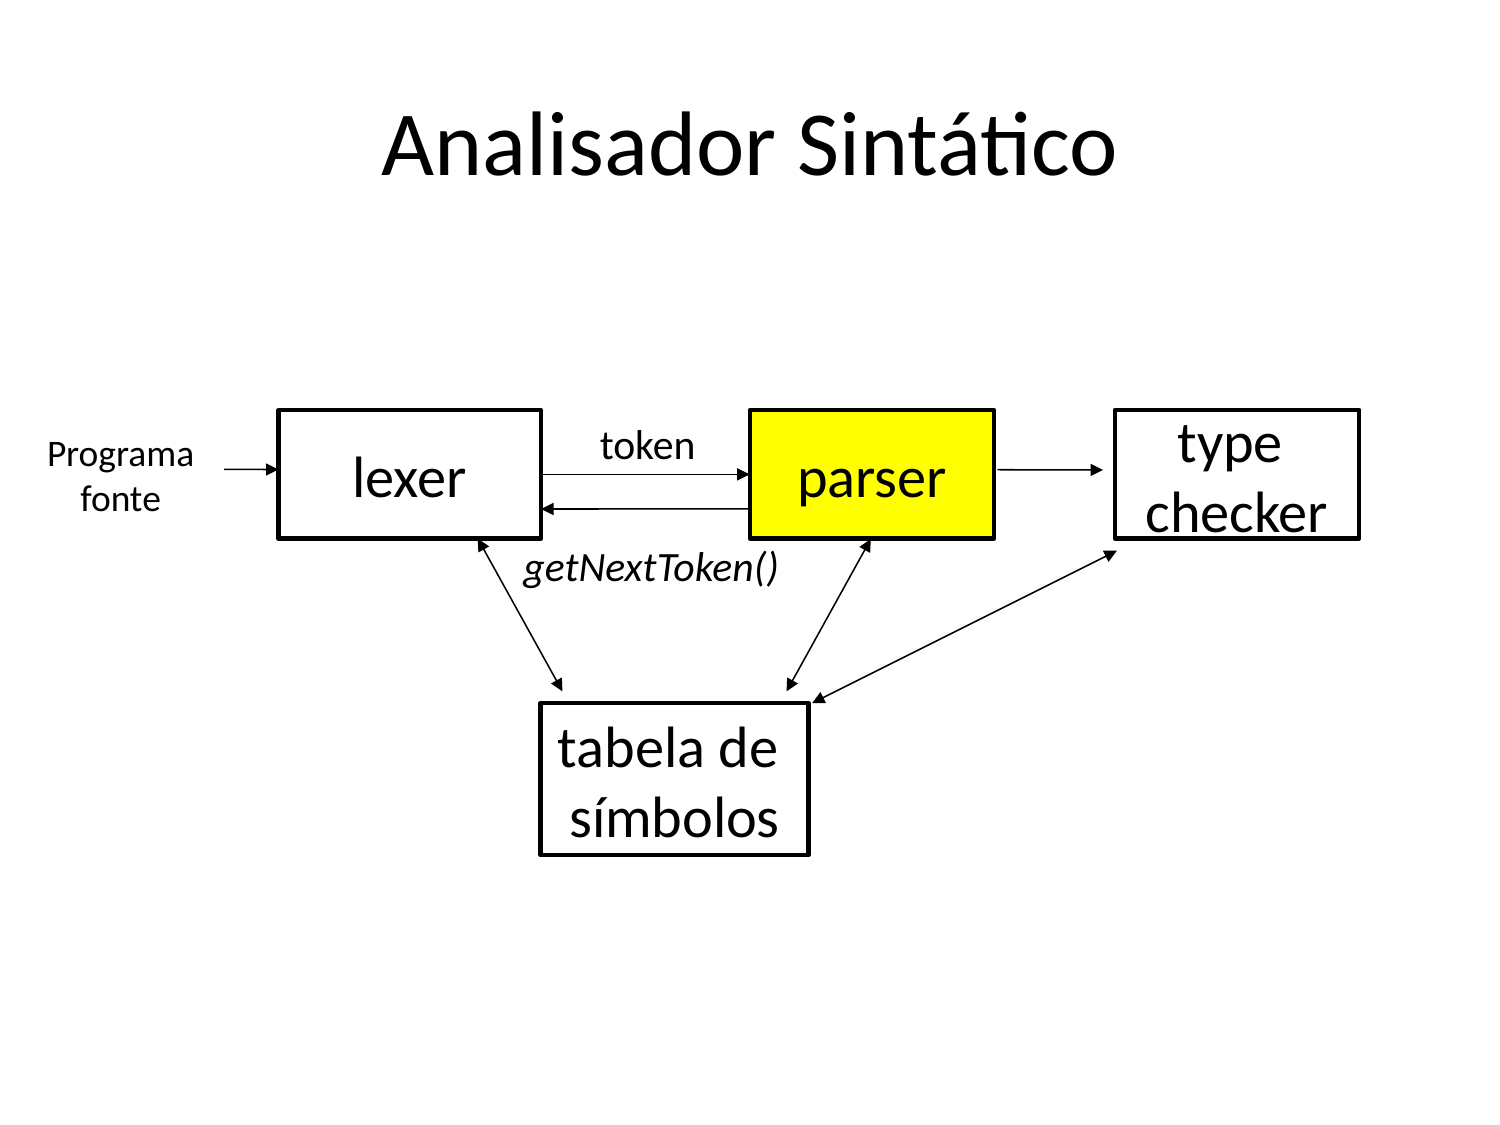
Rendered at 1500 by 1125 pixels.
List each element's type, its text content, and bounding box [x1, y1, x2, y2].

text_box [31, 409, 1360, 856]
title Analisador Sintático [75, 45, 1425, 233]
